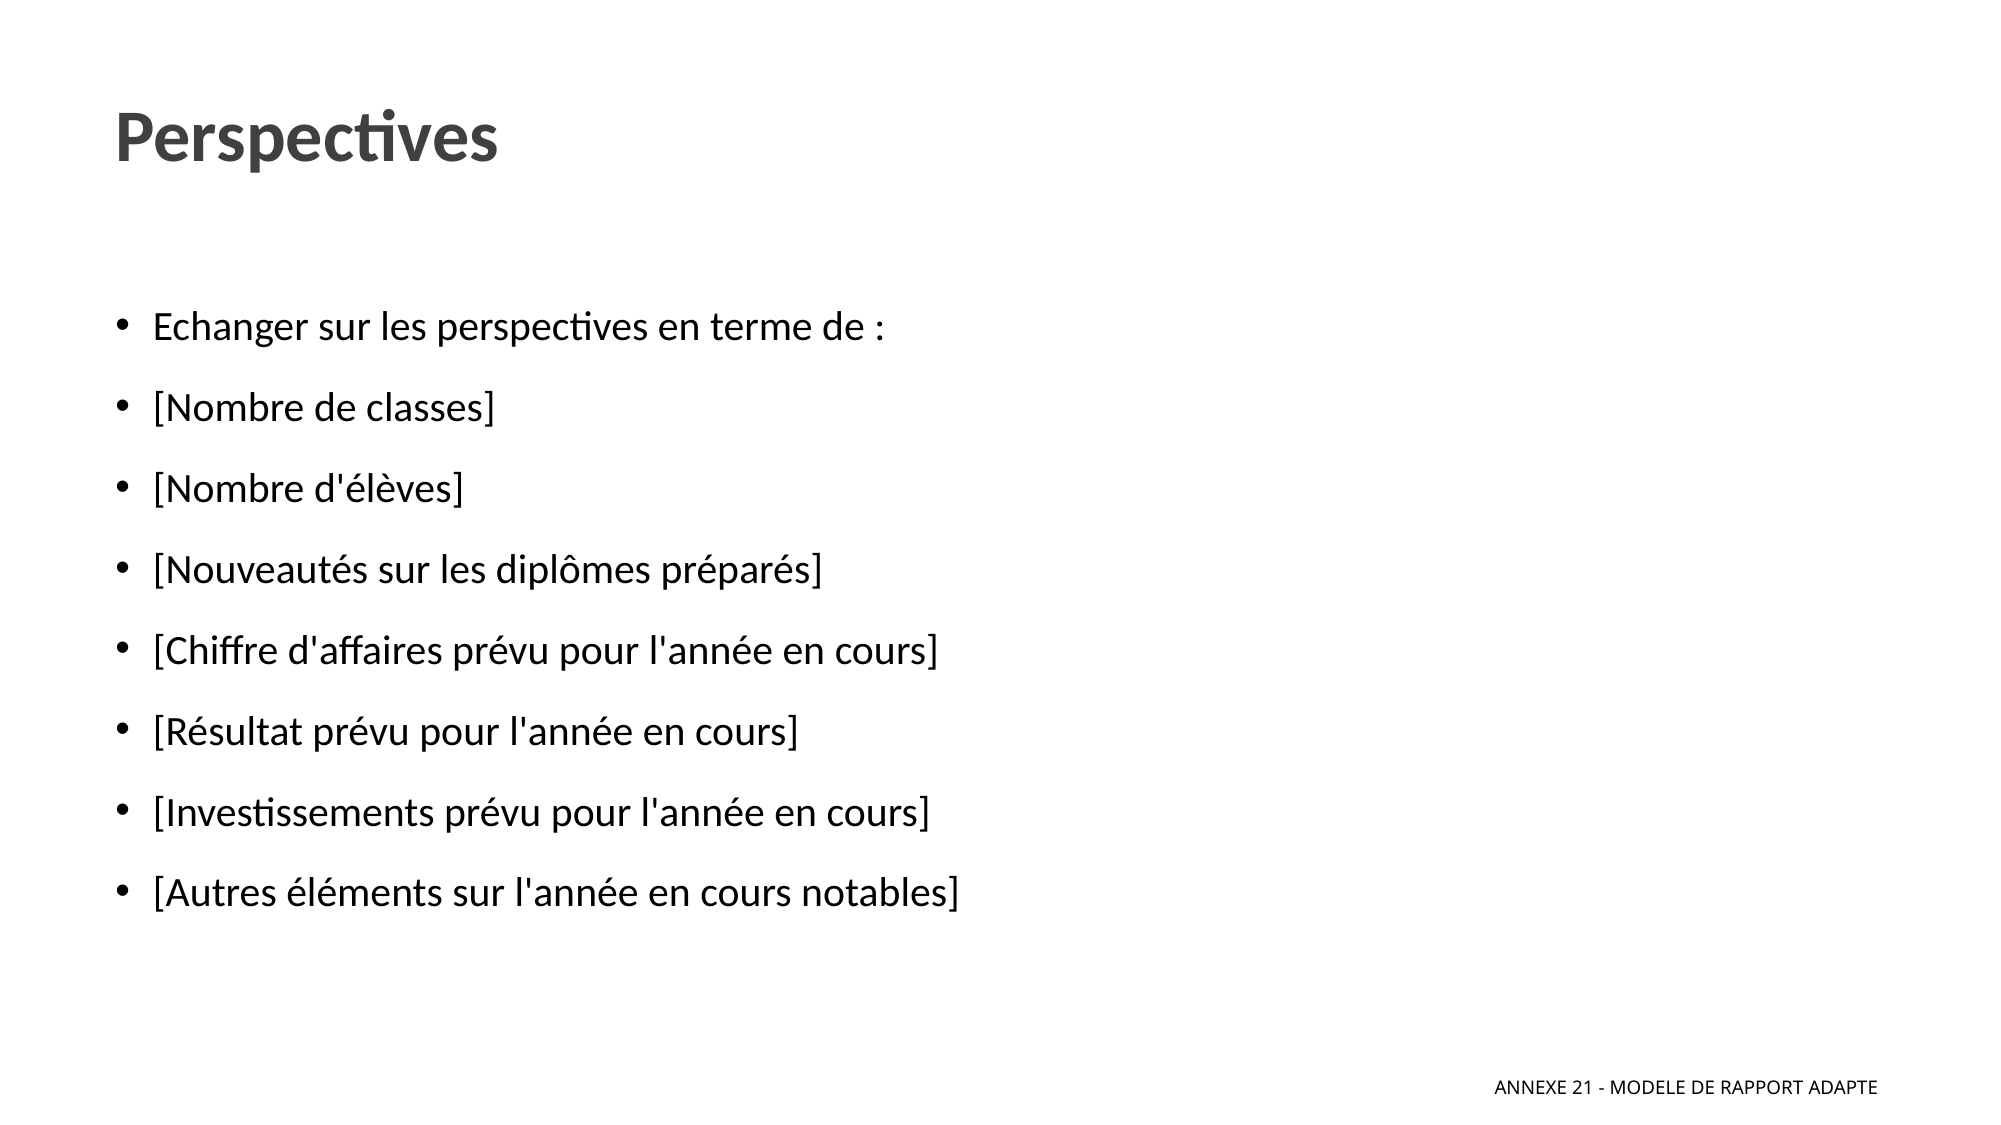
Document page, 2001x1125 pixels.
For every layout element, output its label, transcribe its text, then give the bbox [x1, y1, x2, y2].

footer ANNEXE 21 - MODELE DE RAPPORT ADAPTE [1456, 1058, 1917, 1119]
list Echanger sur les perspectives en terme de : [Nombre de classes] [Nombre d'élèves] [Nouveautés sur les diplômes préparés] [Chiffre d'affaires prévu pour l'année en cours] [Résultat prévu pour l'année en cours] [Investissements prévu pour l'année en cours] [Autres éléments sur l'année en cours notables] [100, 281, 1849, 1035]
title Perspectives [100, 90, 1849, 276]
